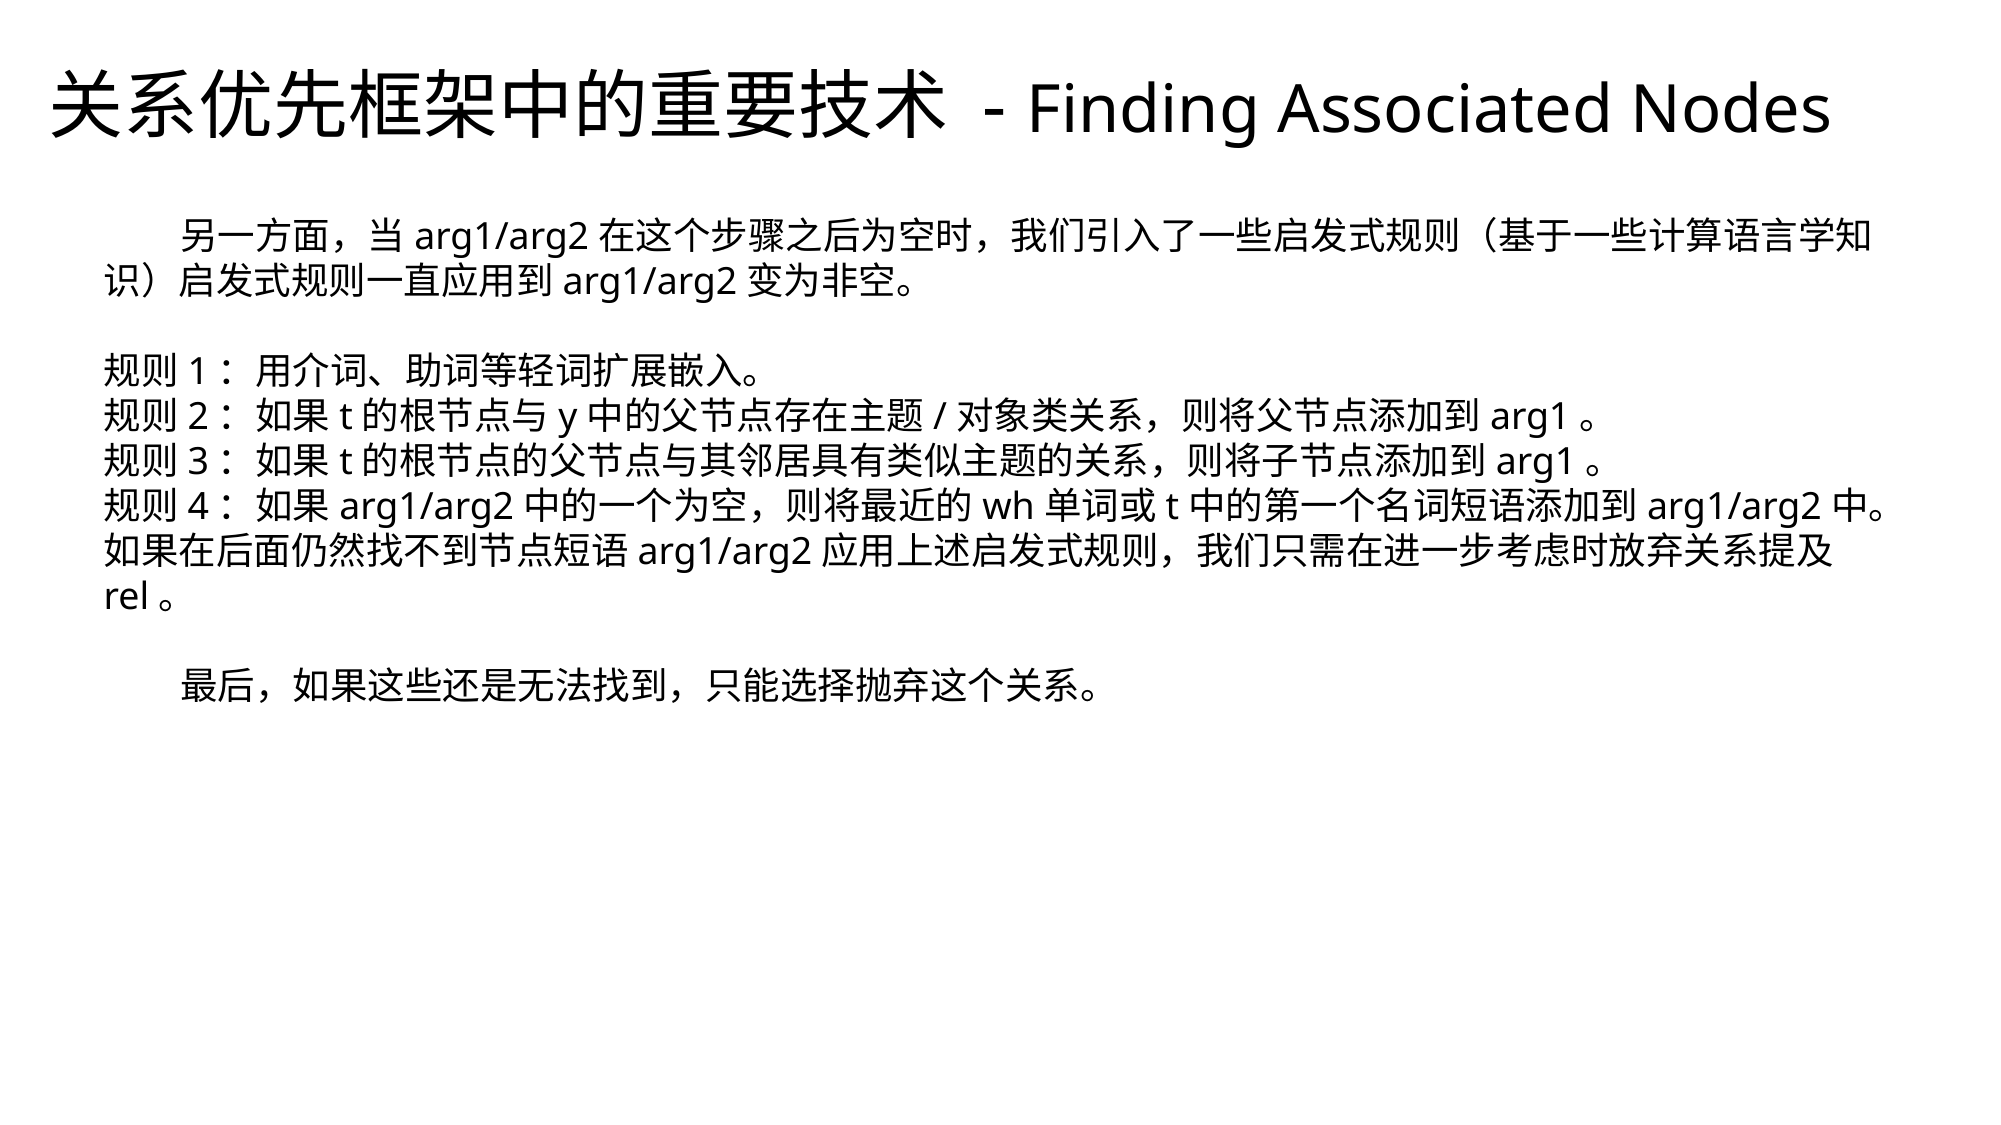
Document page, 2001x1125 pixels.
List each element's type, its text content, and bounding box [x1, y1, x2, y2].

text_box 关系优先框架中的重要技术 - Finding Associated Nodes [33, 49, 1889, 155]
text_box 另一方面，当arg1/arg2在这个步骤之后为空时，我们引入了一些启发式规则（基于一些计算语言学知识）启发式规则一直应用到arg1/arg2变为非空。 规则1：用介词、助词等轻词扩展嵌入。 规则2：如果t的根节点与y中的父节点存在主题/对象类关系，则将父节点添加到arg1。 规则3：如果t的根节点的父节点与其邻居具有类似主题的关系，则将子节点添加到arg1。 规则4：如果arg1/arg2中的一个为空，则将最近的wh单词或t中的第一个名词短语添加到arg1/arg2中。如果在后面仍然找不到节点短语arg1/arg2应用上述启发式规则，我们只需在进一步考虑时放弃关系提及rel。 最后，如果这些还是无法找到，只能选择抛弃这个关系。 [88, 204, 1889, 715]
